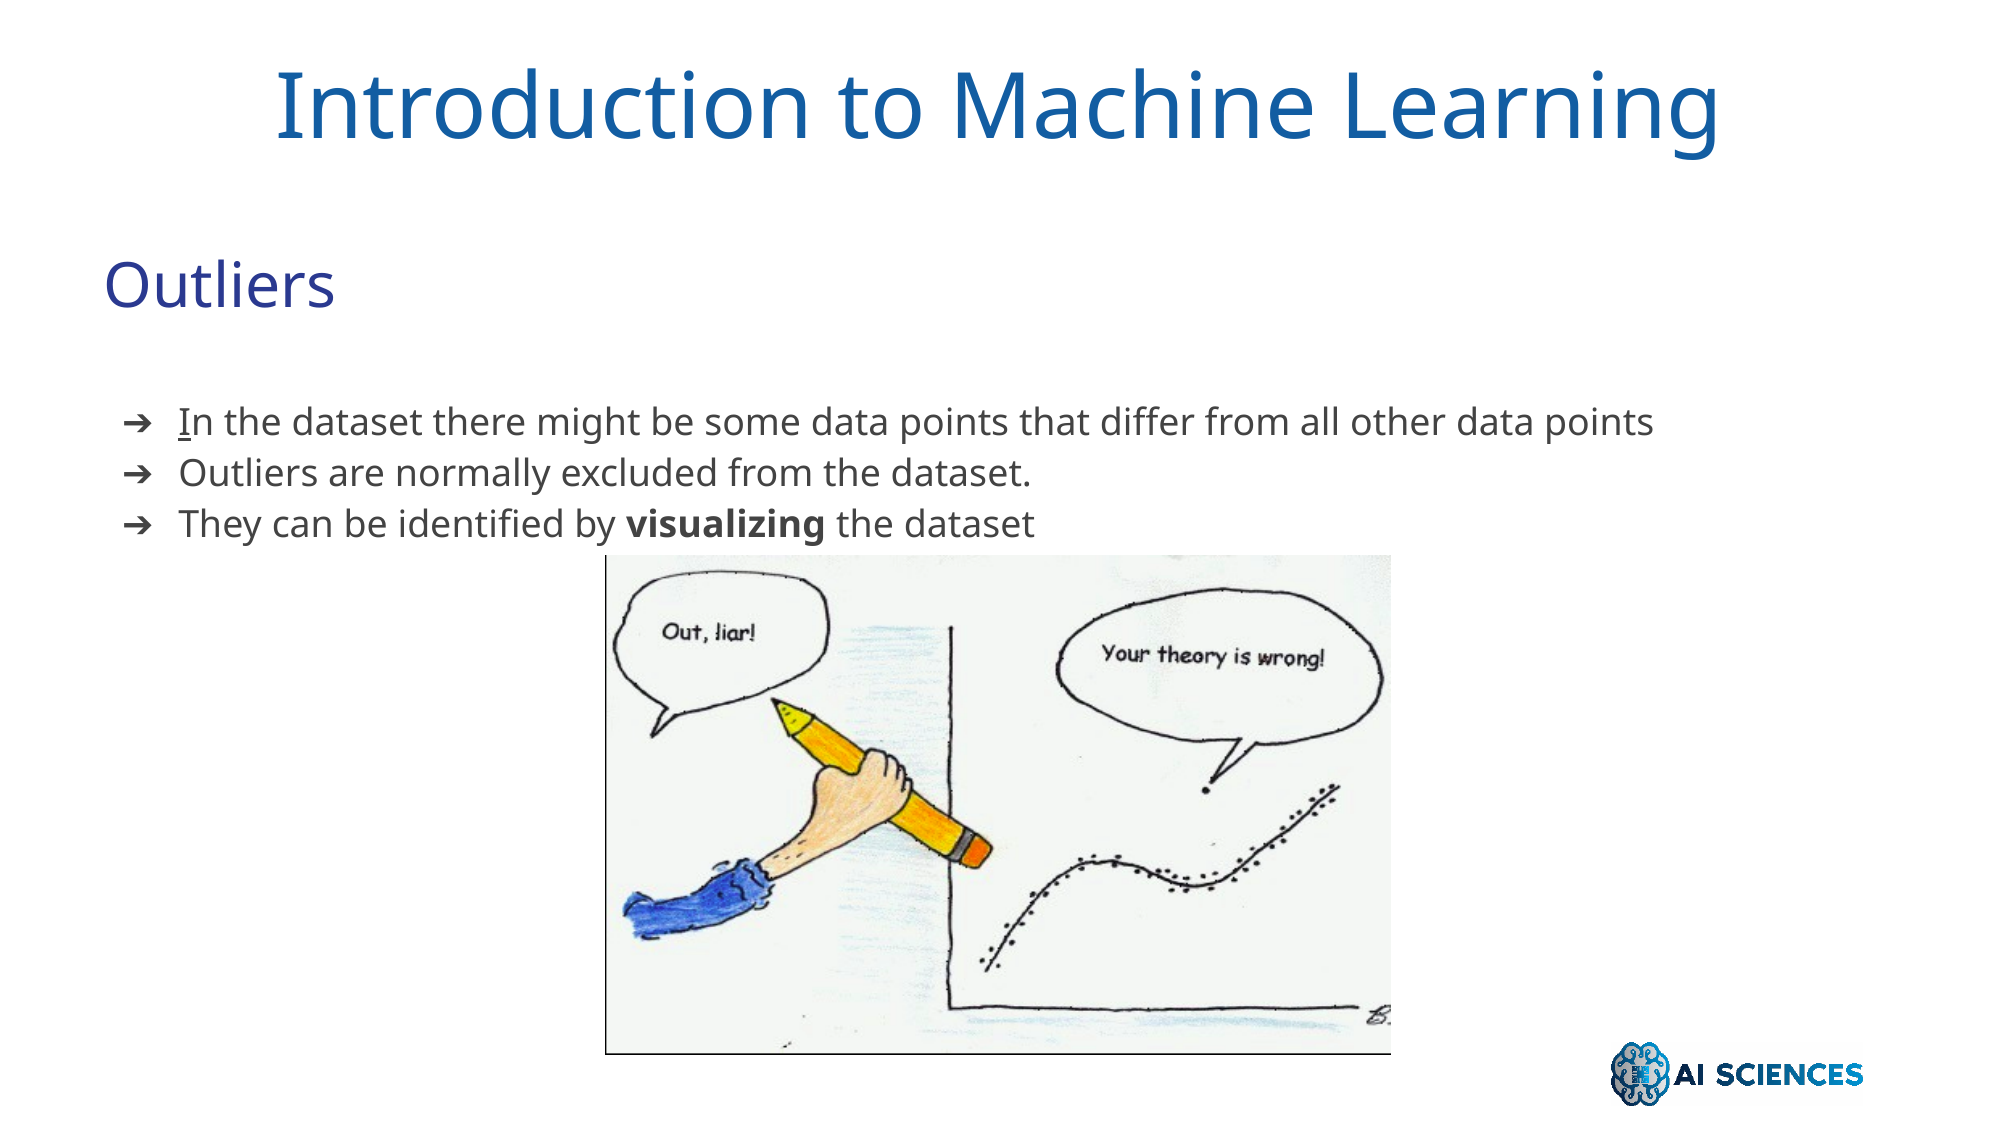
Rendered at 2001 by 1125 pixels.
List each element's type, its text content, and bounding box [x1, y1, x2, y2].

picture [1659, 1080, 1665, 1091]
text_box Outliers [88, 229, 1487, 330]
text_box Introduction to Machine Learning [137, 0, 1863, 218]
picture [605, 555, 1392, 1056]
picture [1644, 1047, 1656, 1058]
picture [1853, 1068, 1863, 1074]
text_box In the dataset there might be some data points that differ from all other data points Outliers are normally excluded from the dataset. They can be identified by visualizing the dataset [88, 376, 1917, 1031]
picture [1611, 1042, 1863, 1106]
